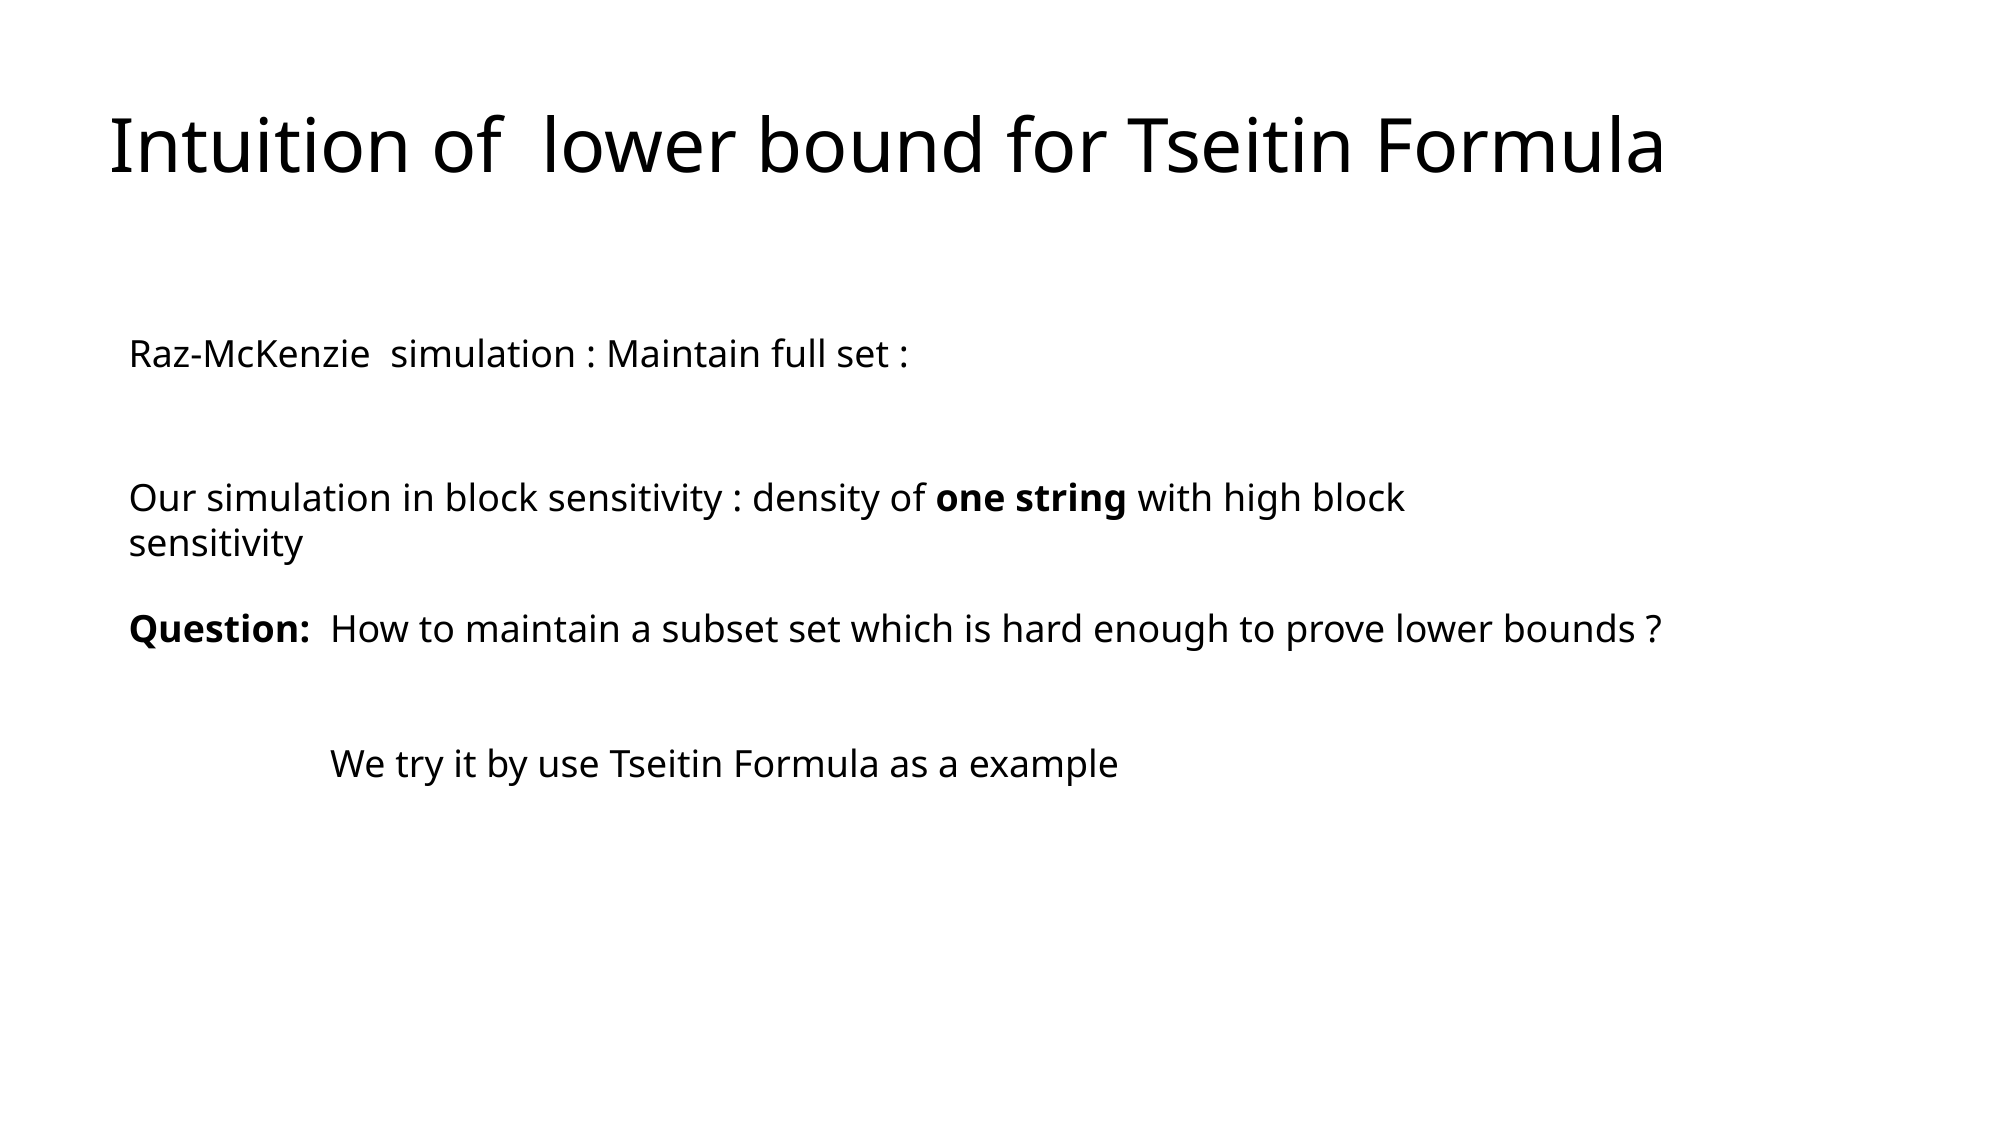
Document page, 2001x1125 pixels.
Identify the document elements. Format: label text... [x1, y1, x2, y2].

text_box Our simulation in block sensitivity : density of one string with high block sensitivity [113, 466, 1600, 572]
text_box We try it by use Tseitin Formula as a example [315, 732, 1600, 793]
text_box Question: How to maintain a subset set which is hard enough to prove lower bounds ? [113, 597, 1850, 658]
